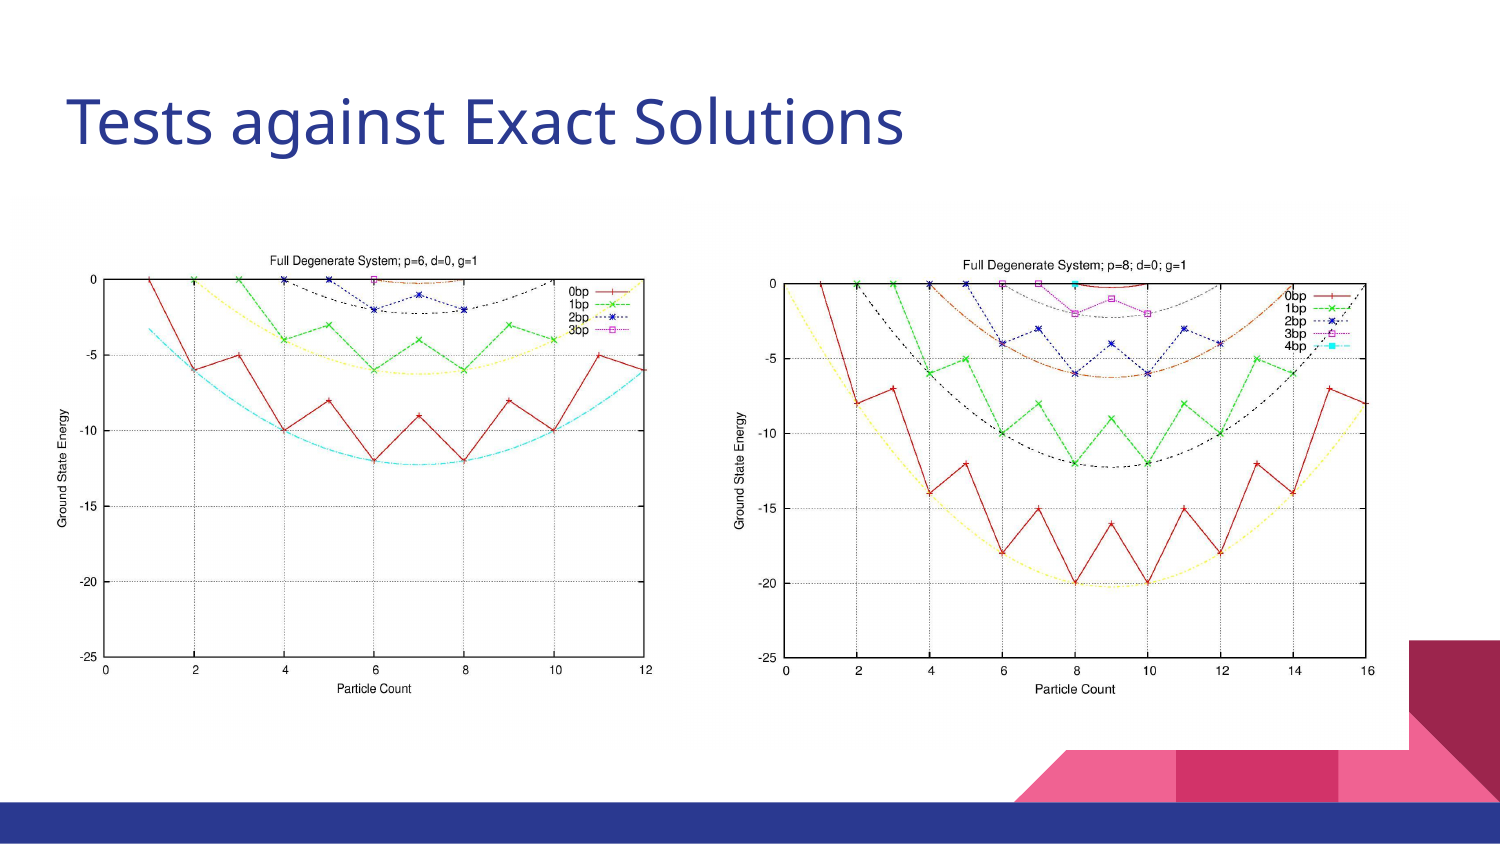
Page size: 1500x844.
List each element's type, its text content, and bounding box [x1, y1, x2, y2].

title Tests against Exact Solutions [51, 67, 1449, 167]
picture [10, 196, 1409, 750]
